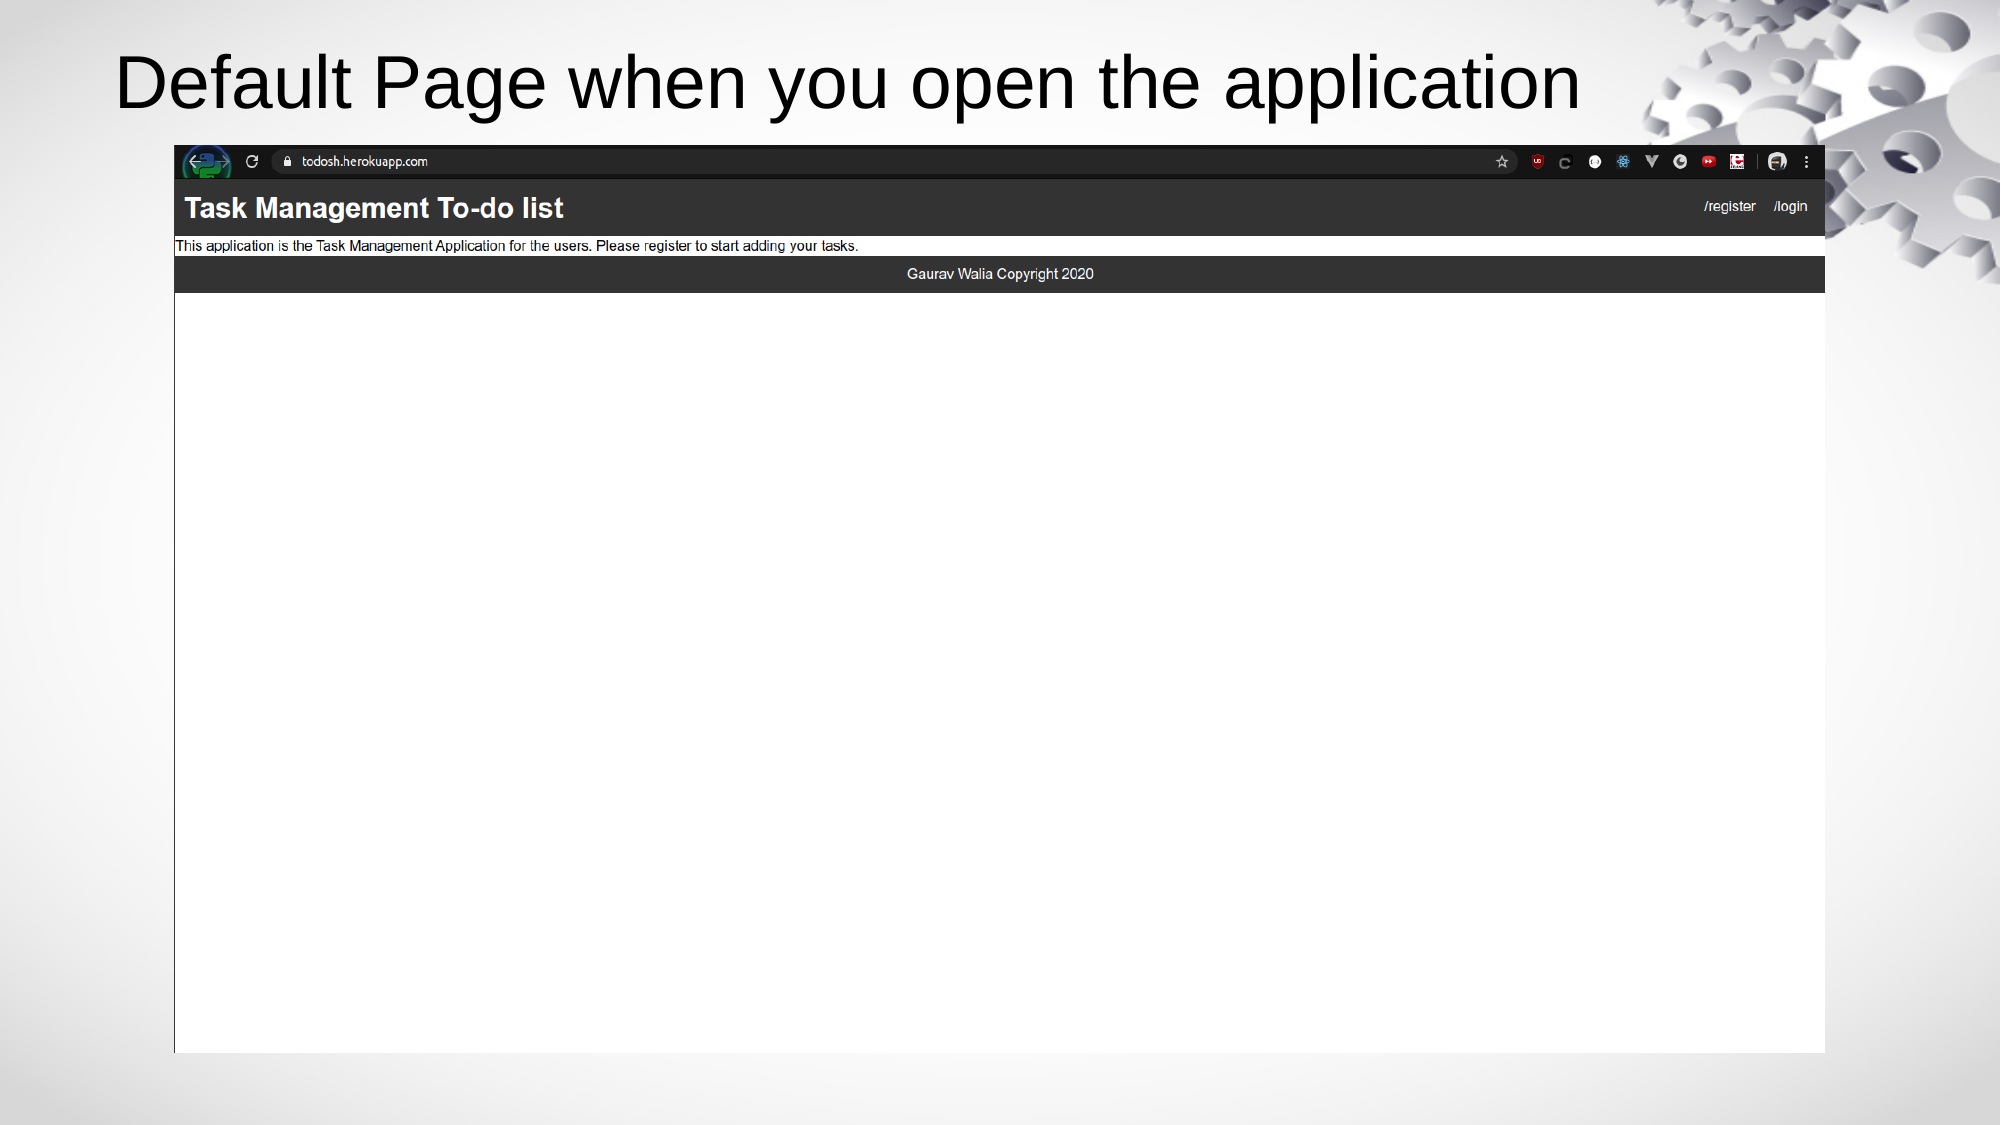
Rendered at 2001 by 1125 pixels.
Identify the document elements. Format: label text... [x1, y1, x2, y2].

title Default Page when you open the application [99, 30, 1901, 127]
picture [0, 0, 2000, 1125]
